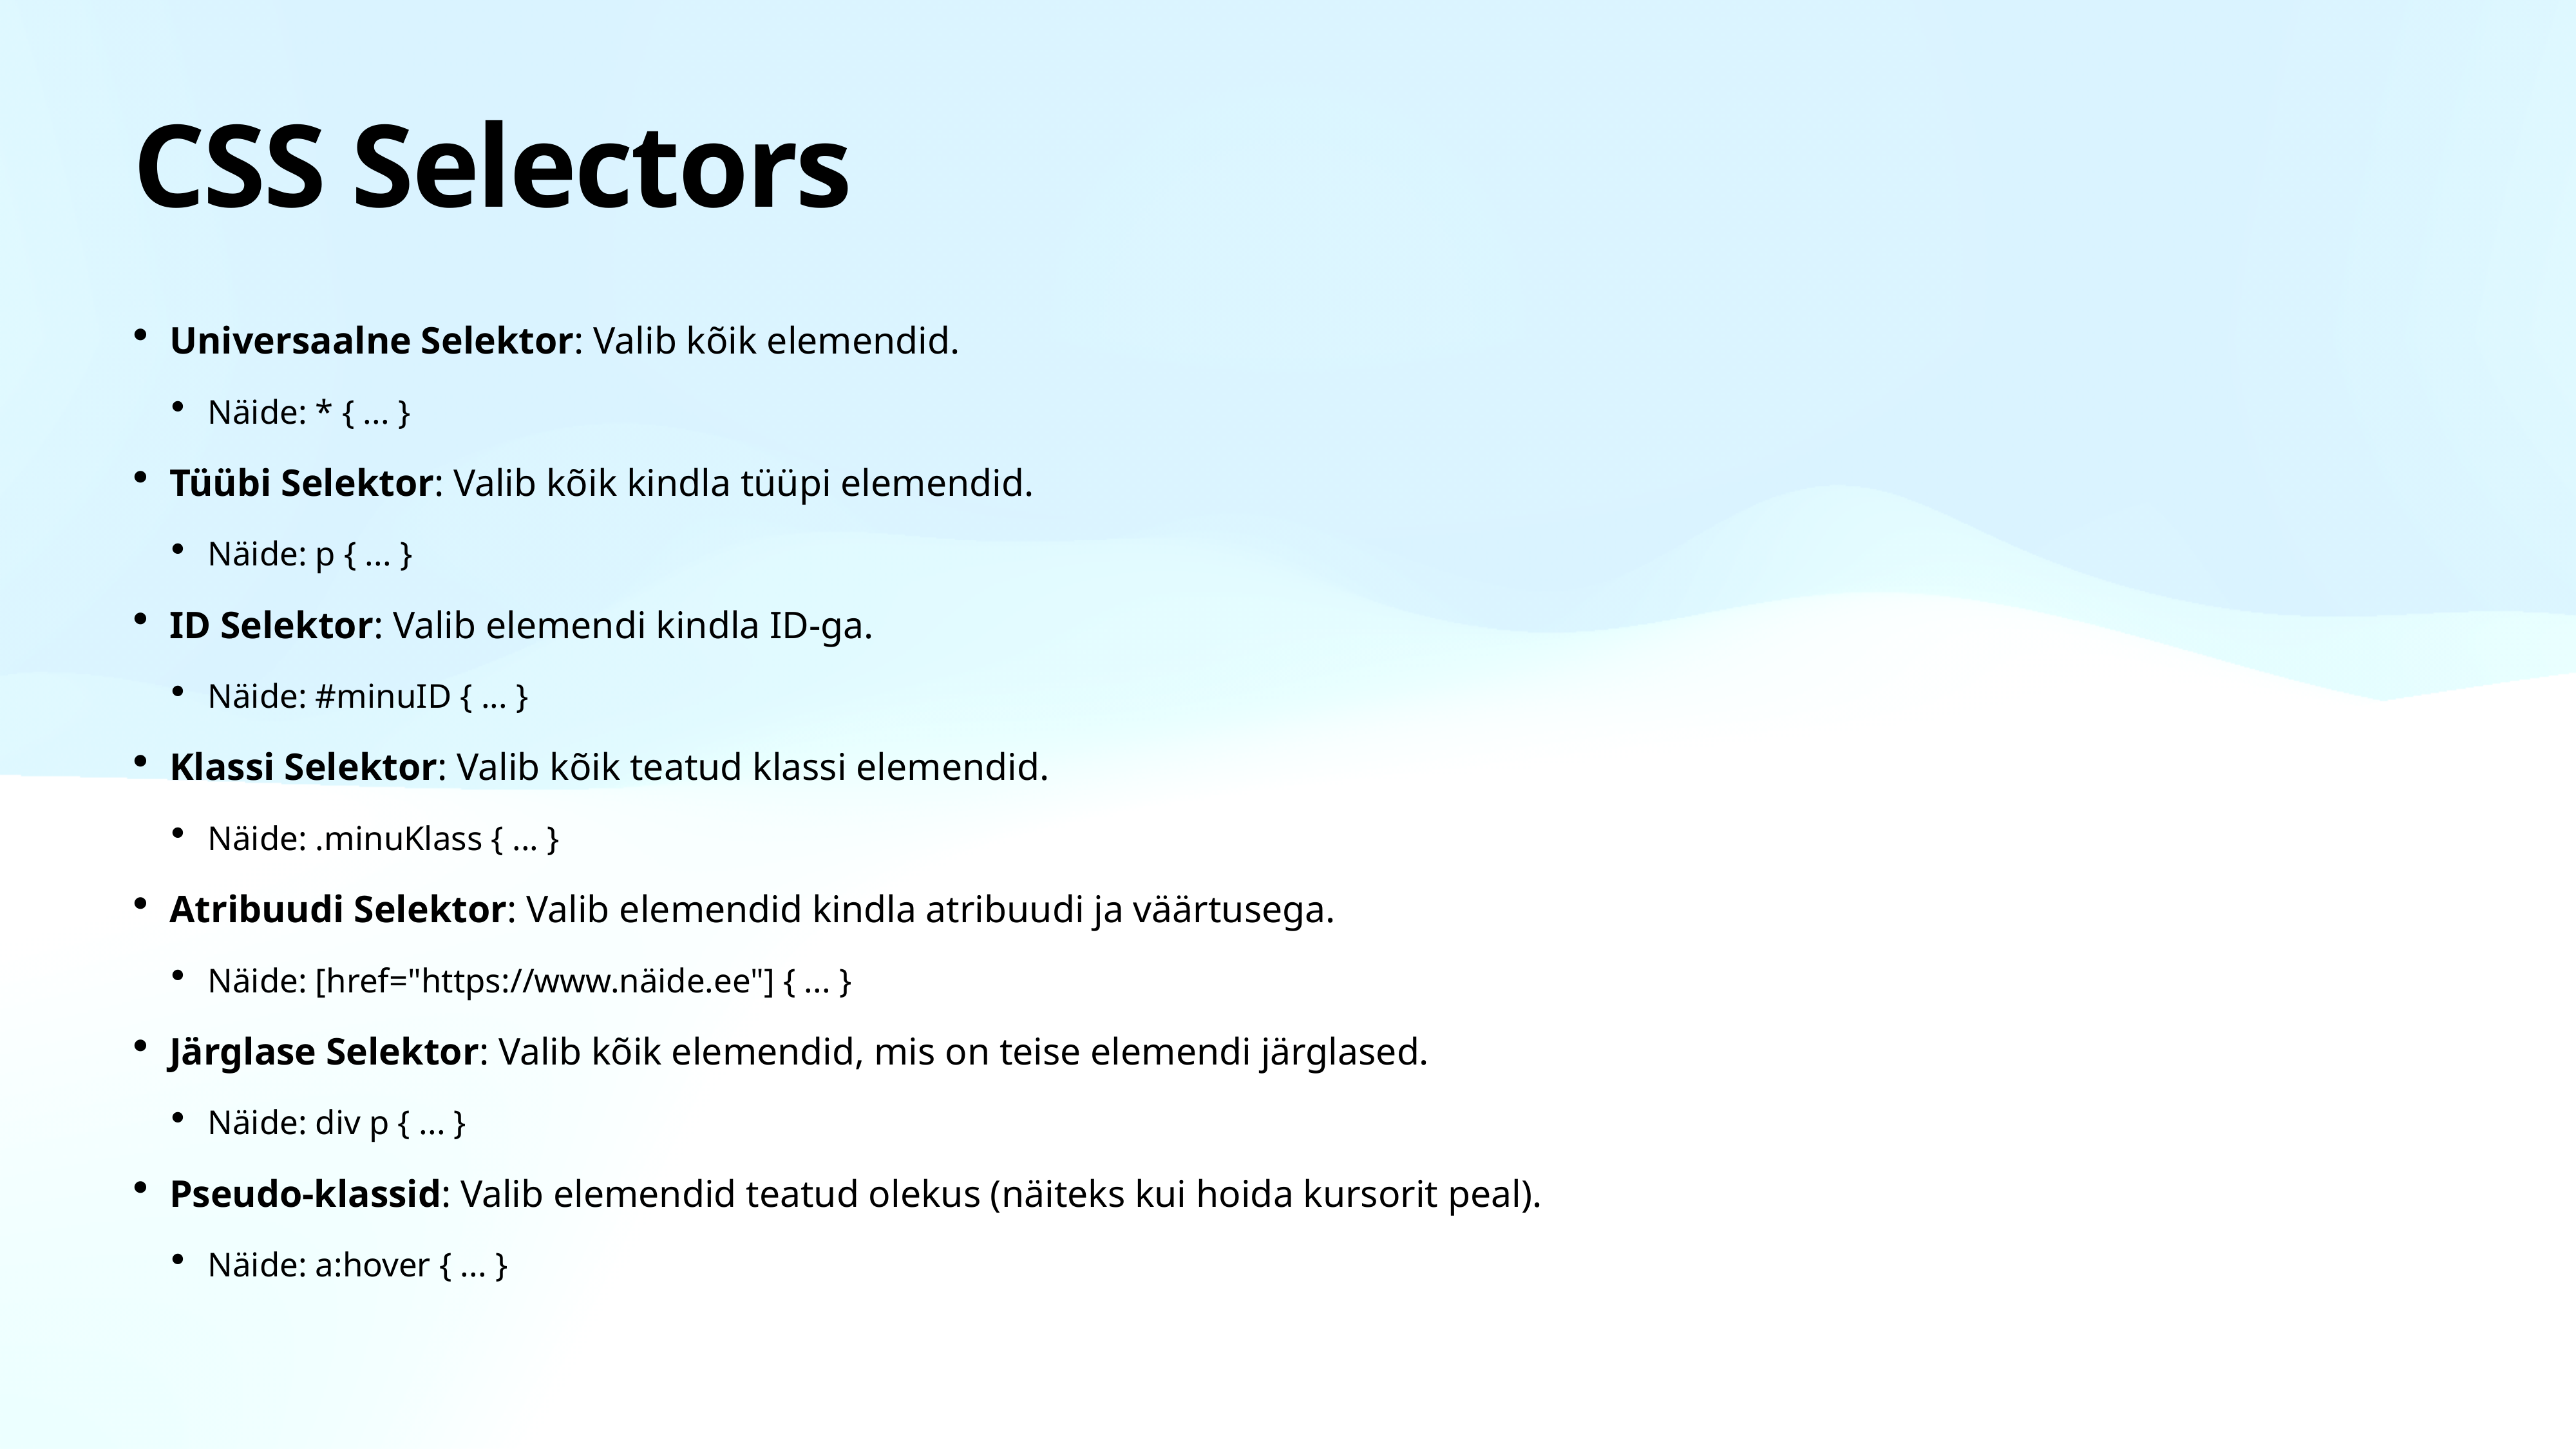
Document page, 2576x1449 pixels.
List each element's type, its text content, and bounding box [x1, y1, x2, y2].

picture [0, 0, 2576, 1449]
title CSS Selectors [127, 113, 2449, 266]
list Universaalne Selektor: Valib kõik elemendid. Näide: * { ... } Tüübi Selektor: Valib kõik kindla tüüpi elemendid. Näide: p { ... } ID Selektor: Valib elemendi kindla ID-ga. Näide: #minuID { ... } Klassi Selektor: Valib kõik teatud klassi elemendid. Näide: .minuKlass { ... } Atribuudi Selektor: Valib elemendid kindla atribuudi ja väärtusega. Näide: [href="https://www.näide.ee"] { ... } Järglase Selektor: Valib kõik elemendid, mis on teise elemendi järglased. Näide: div p { ... } Pseudo-klassid: Valib elemendid teatud olekus (näiteks kui hoida kursorit peal). Näide: a:hover { ... } [127, 316, 2449, 1321]
